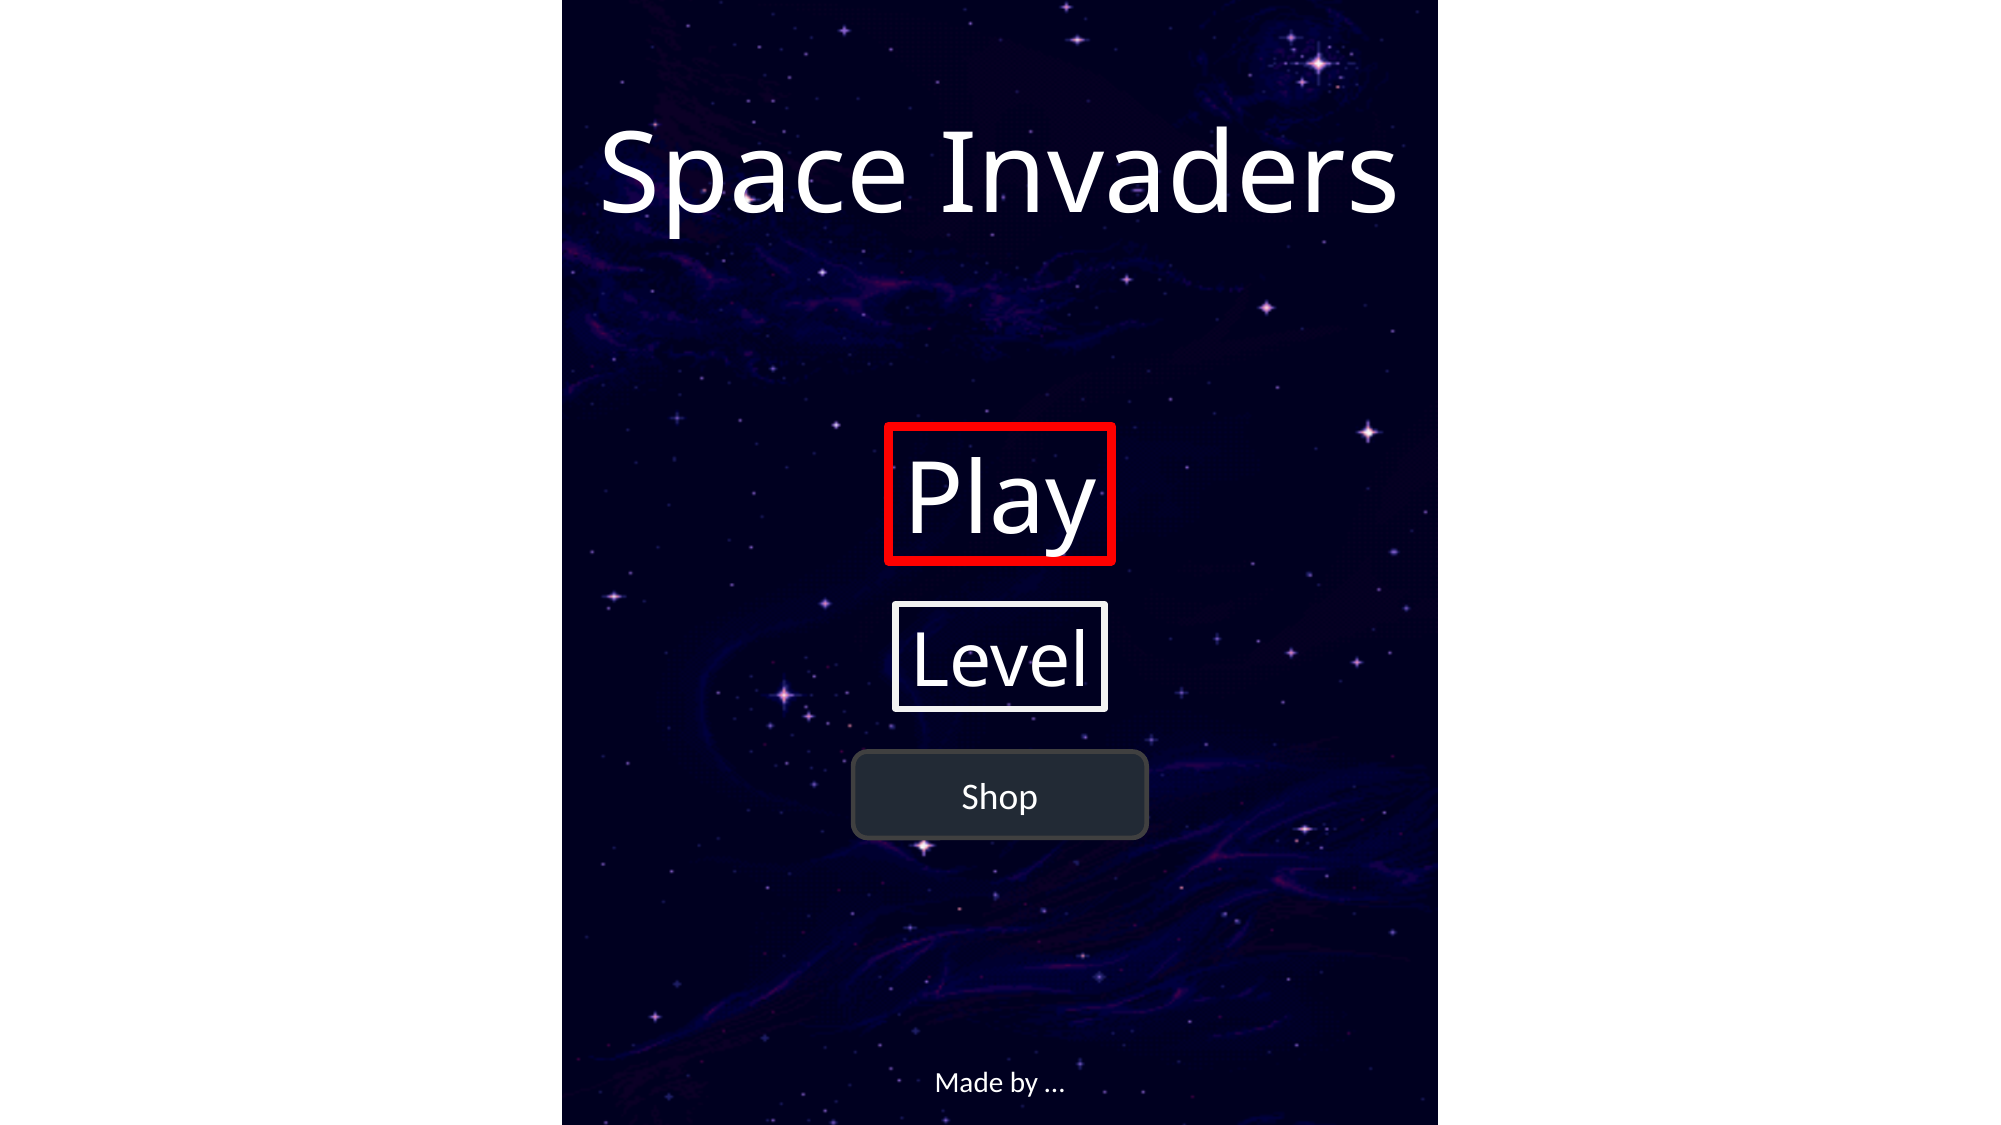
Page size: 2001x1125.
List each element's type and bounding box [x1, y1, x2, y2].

picture [562, 0, 1438, 1125]
